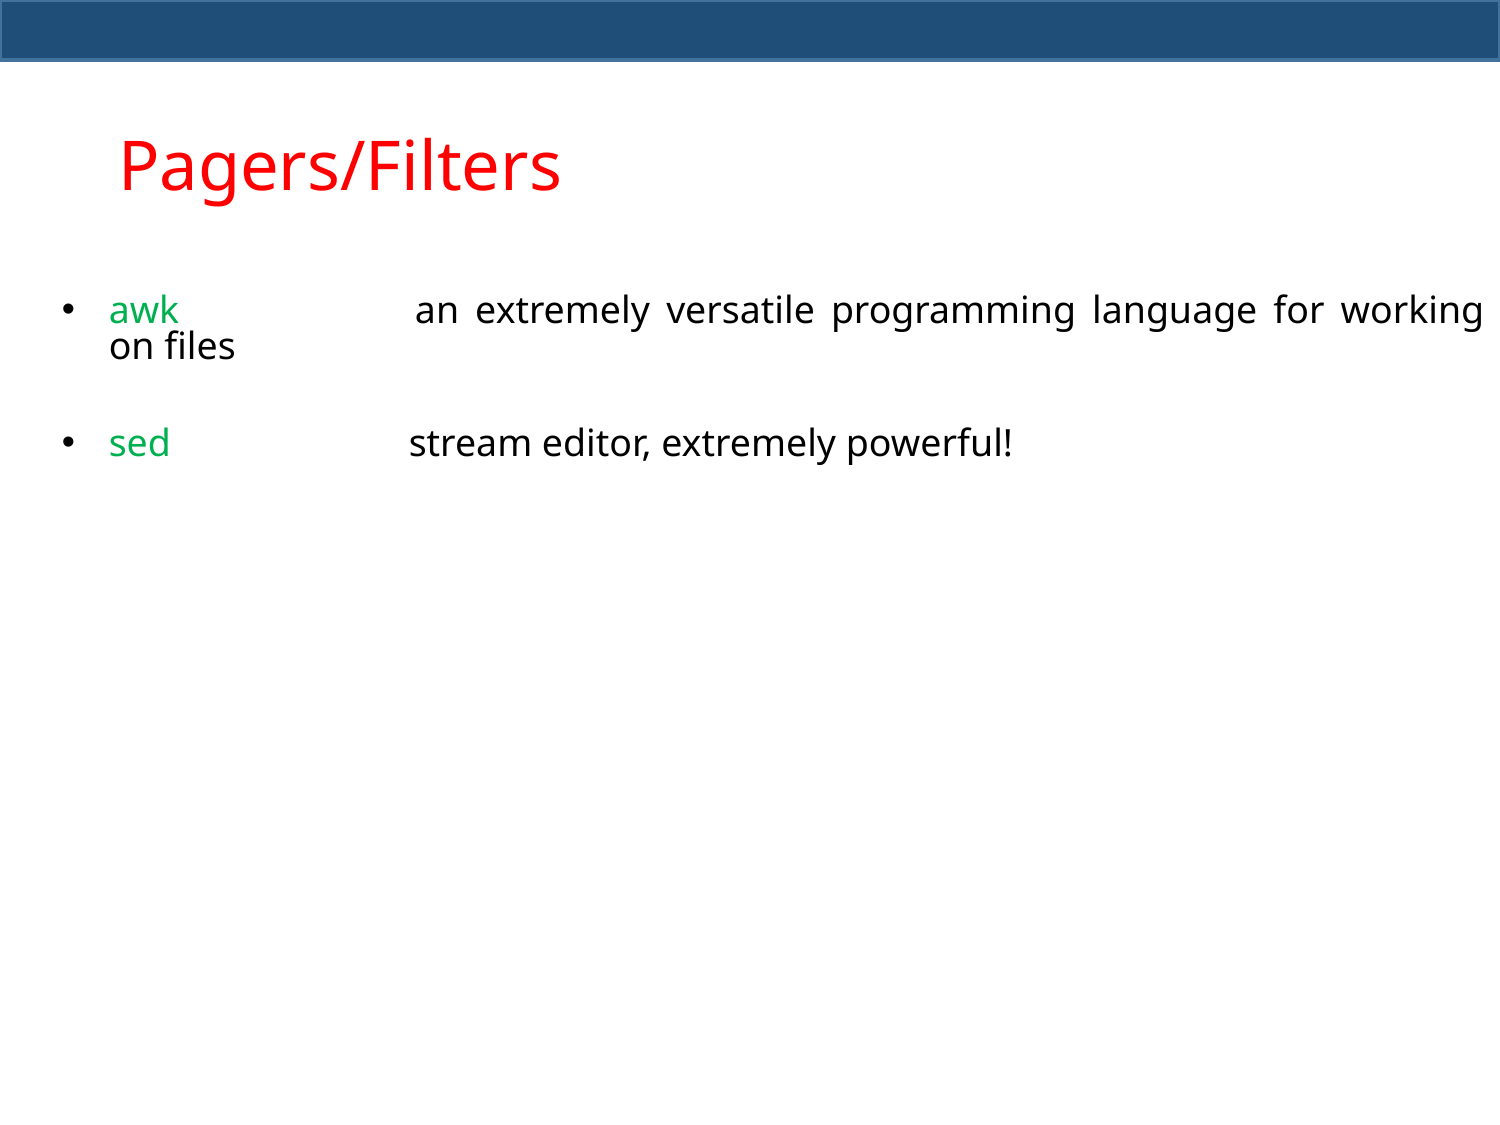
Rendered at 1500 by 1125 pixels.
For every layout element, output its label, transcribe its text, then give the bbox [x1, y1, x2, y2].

text_box awk an extremely versatile programming language for working on files sed stream editor, extremely powerful! [47, 287, 1500, 982]
title Pagers/Filters [103, 59, 1397, 278]
